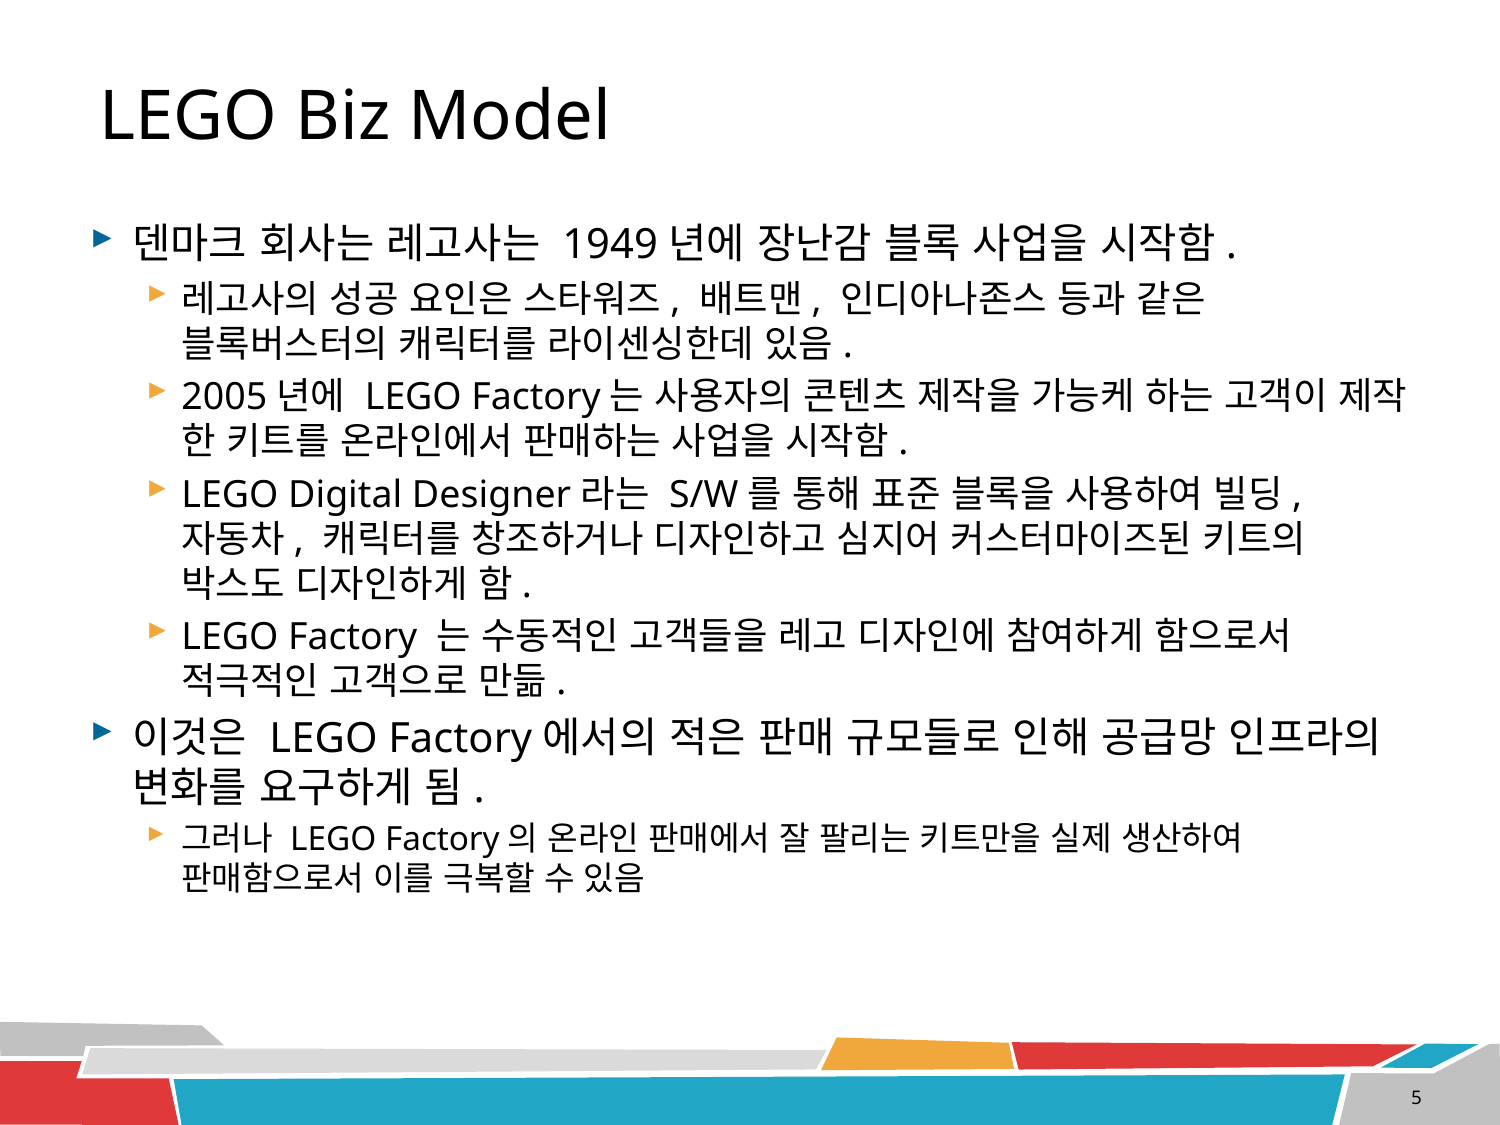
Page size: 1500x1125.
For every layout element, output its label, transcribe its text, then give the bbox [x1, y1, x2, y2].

list 덴마크 회사는 레고사는 1949년에 장난감 블록 사업을 시작함. 레고사의 성공 요인은 스타워즈, 배트맨, 인디아나존스 등과 같은 블록버스터의 캐릭터를 라이센싱한데 있음. 2005년에 LEGO Factory는 사용자의 콘텐츠 제작을 가능케 하는 고객이 제작 한 키트를 온라인에서 판매하는 사업을 시작함. LEGO Digital Designer라는 S/W를 통해 표준 블록을 사용하여 빌딩, 자동차, 캐릭터를 창조하거나 디자인하고 심지어 커스터마이즈된 키트의 박스도 디자인하게 함. LEGO Factory 는 수동적인 고객들을 레고 디자인에 참여하게 함으로서 적극적인 고객으로 만듦. 이것은 LEGO Factory에서의 적은 판매 규모들로 인해 공급망 인프라의 변화를 요구하게 됨. 그러나 LEGO Factory의 온라인 판매에서 잘 팔리는 키트만을 실제 생산하여 판매함으로서 이를 극복할 수 있음 [75, 209, 1425, 965]
title LEGO Biz Model [76, 17, 1500, 206]
slide_number 5 [1361, 1079, 1437, 1118]
